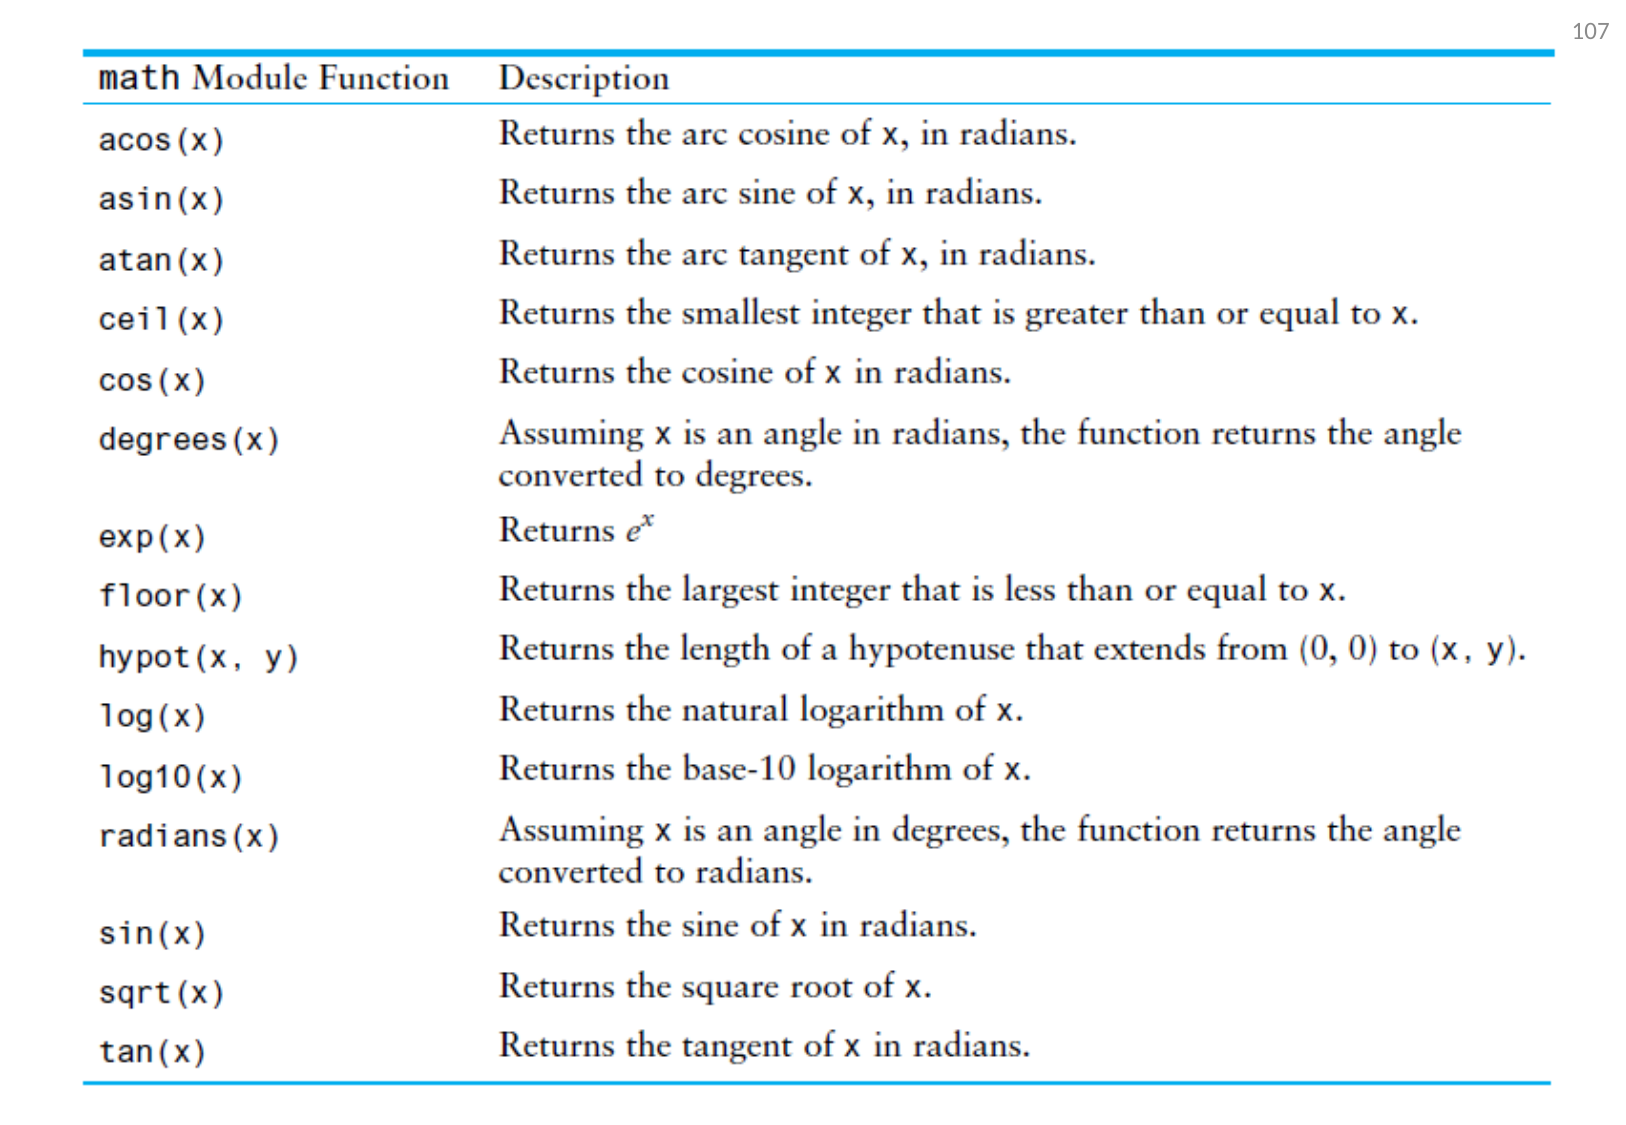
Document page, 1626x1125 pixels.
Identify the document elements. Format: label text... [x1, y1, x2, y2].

slide_number 107 [1259, 0, 1625, 60]
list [72, 42, 1559, 1095]
